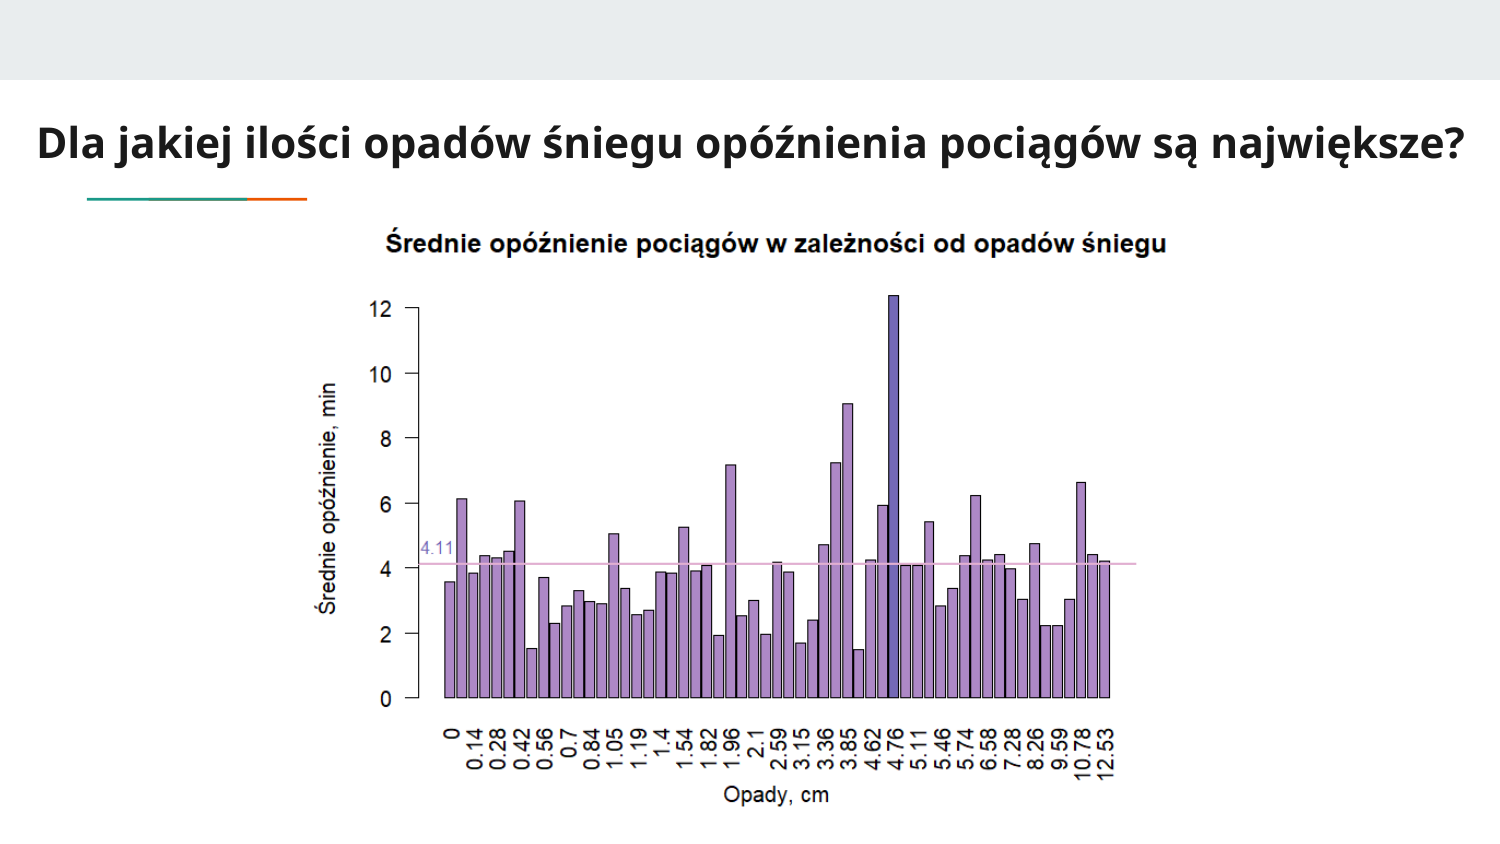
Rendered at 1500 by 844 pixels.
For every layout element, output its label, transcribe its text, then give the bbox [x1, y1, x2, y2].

picture [310, 188, 1191, 837]
title Dla jakiej ilości opadów śniegu opóźnienia pociągów są największe? [15, 100, 1487, 189]
